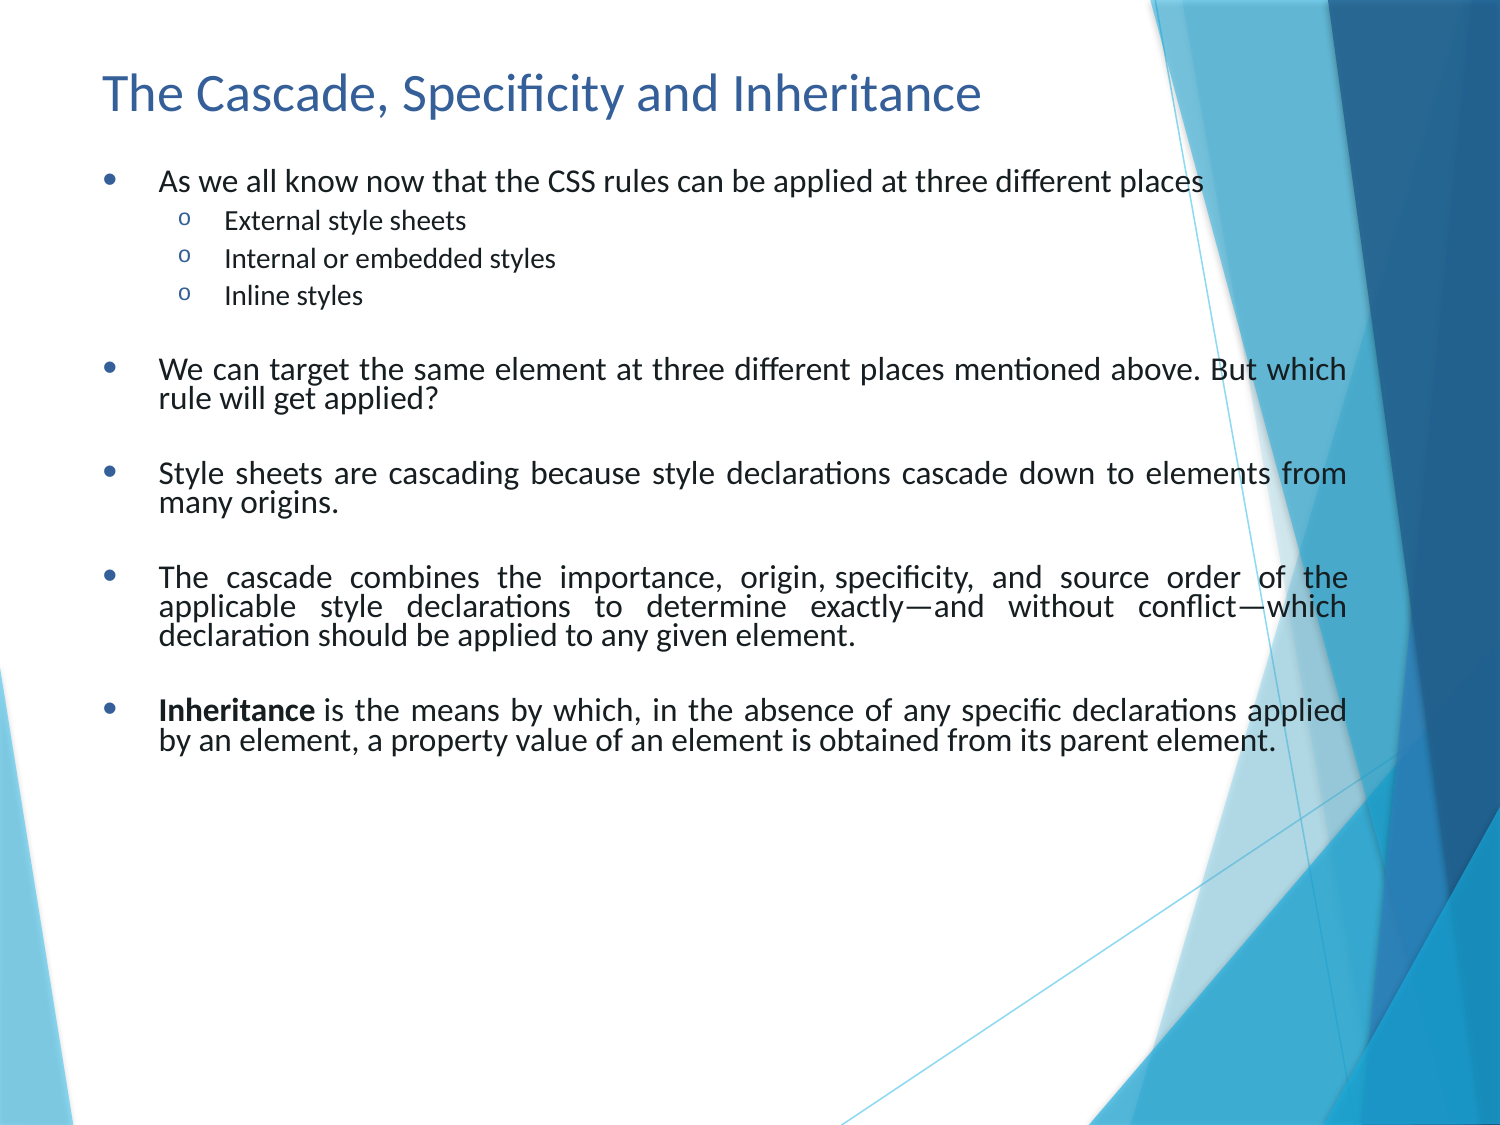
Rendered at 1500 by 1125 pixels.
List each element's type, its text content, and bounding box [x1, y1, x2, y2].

title The Cascade, Specificity and Inheritance [87, 50, 1475, 163]
list As we all know now that the CSS rules can be applied at three different places External style sheets Internal or embedded styles Inline styles We can target the same element at three different places mentioned above. But which rule will get applied? Style sheets are cascading because style declarations cascade down to elements from many origins. The cascade combines the importance, origin, specificity, and source order of the applicable style declarations to determine exactly—and without conflict—which declaration should be applied to any given element. Inheritance is the means by which, in the absence of any specific declarations applied by an element, a property value of an element is obtained from its parent element. [87, 162, 1365, 1038]
